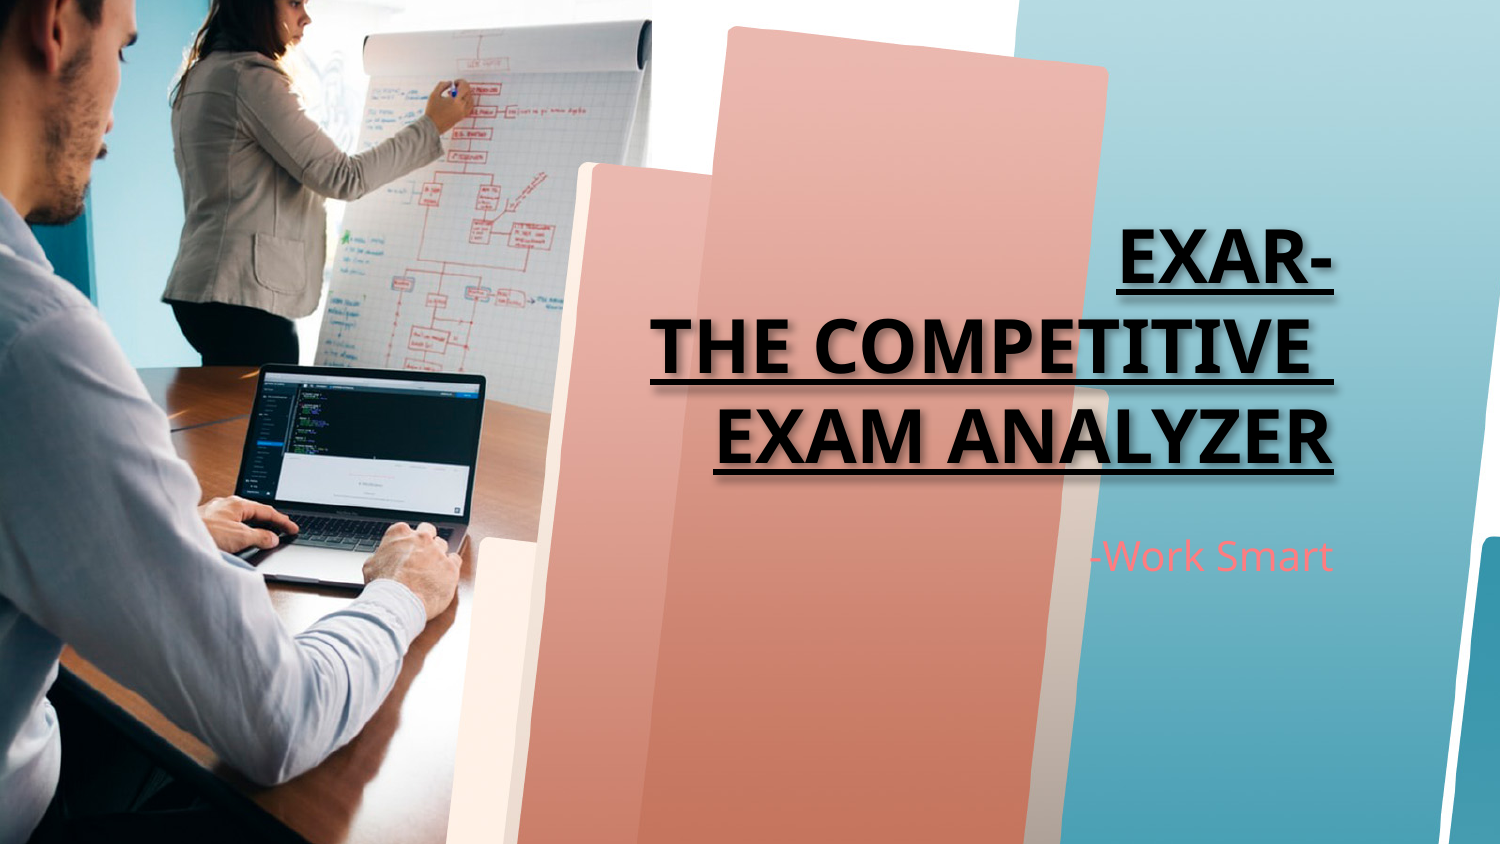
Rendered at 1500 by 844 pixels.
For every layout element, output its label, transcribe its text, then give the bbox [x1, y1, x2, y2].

title EXAR- THE COMPETITIVE EXAM ANALYZER [274, 196, 1349, 492]
picture [0, 0, 1500, 844]
subtitle -Work Smart [274, 522, 1349, 623]
